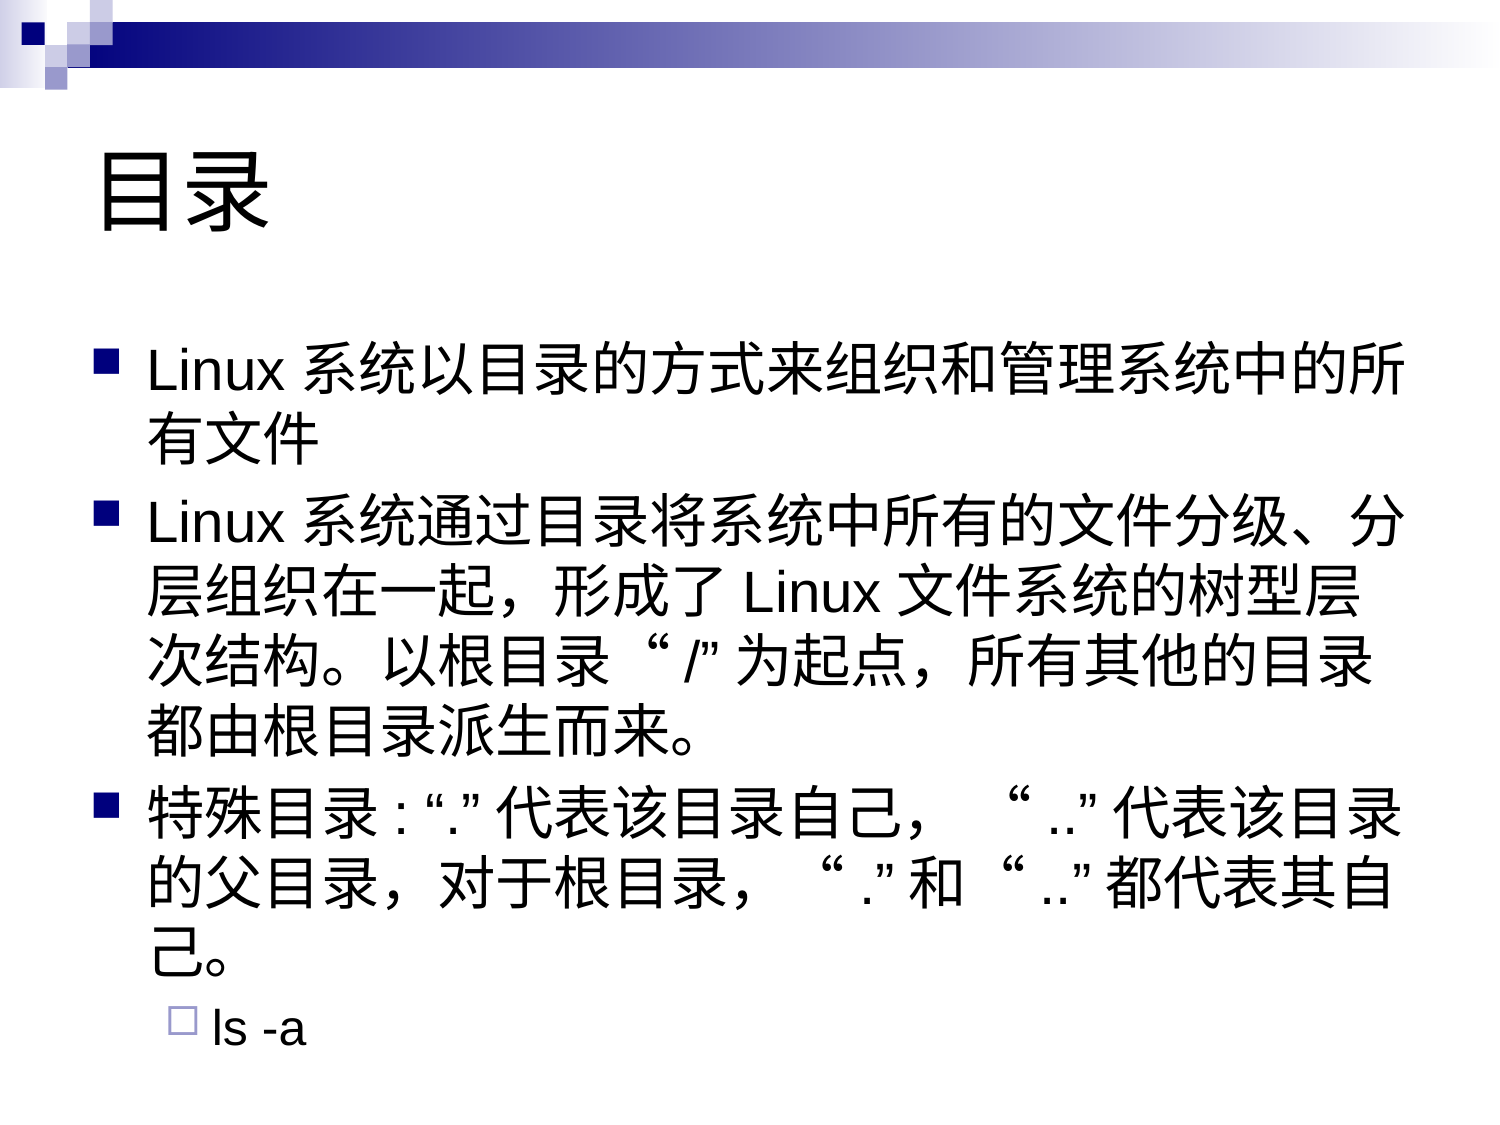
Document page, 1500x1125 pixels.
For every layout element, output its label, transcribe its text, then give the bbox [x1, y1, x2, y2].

list Linux系统以目录的方式来组织和管理系统中的所有文件 Linux系统通过目录将系统中所有的文件分级、分层组织在一起，形成了Linux文件系统的树型层次结构。以根目录“/”为起点，所有其他的目录都由根目录派生而来。 特殊目录: “.”代表该目录自己， “..”代表该目录的父目录，对于根目录，“.”和“..”都代表其自己。 ls -a [75, 324, 1425, 1047]
title 目录 [75, 75, 1425, 300]
